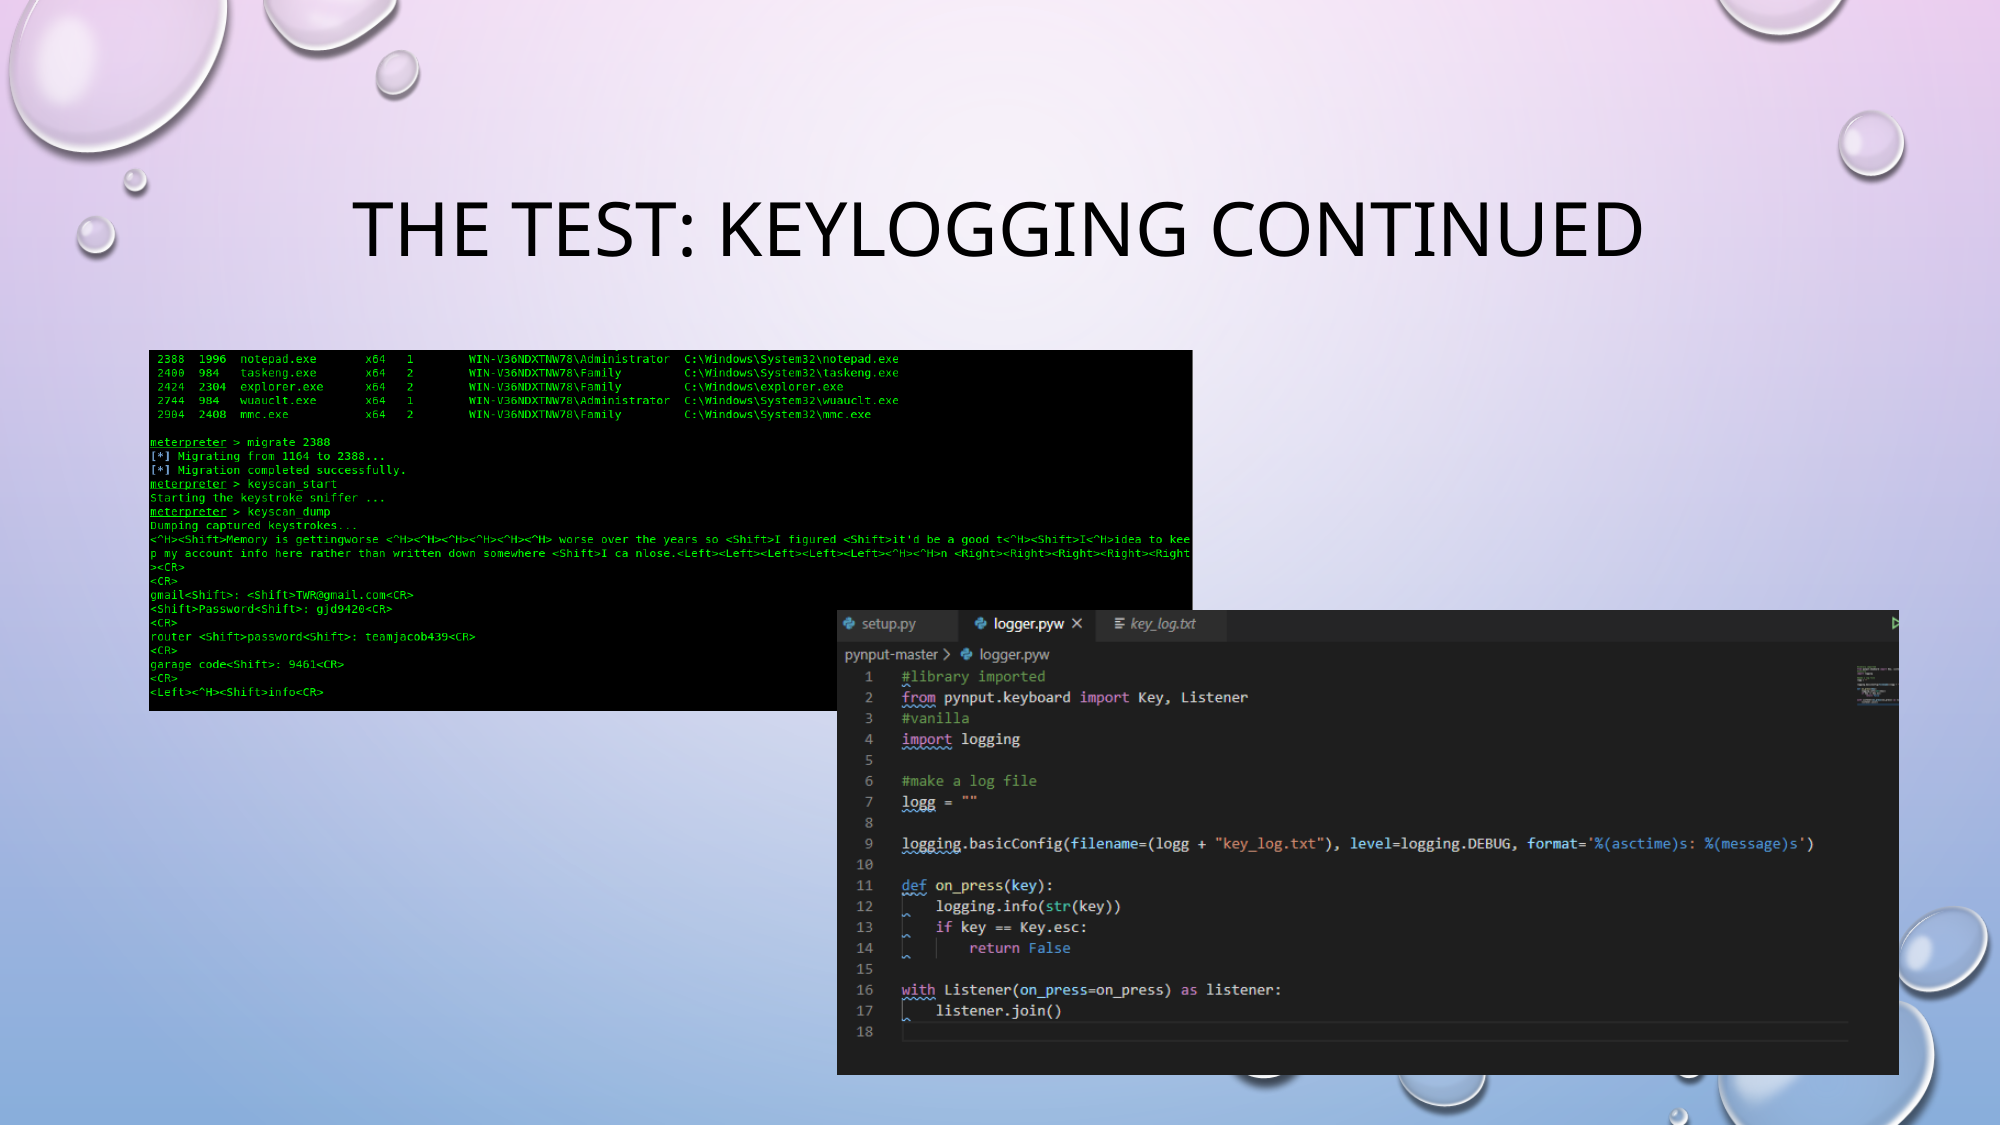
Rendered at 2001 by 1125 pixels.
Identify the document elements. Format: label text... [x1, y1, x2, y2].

picture [0, 0, 2000, 1125]
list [149, 350, 1194, 711]
title The test: keylogging continued [149, 101, 1851, 364]
